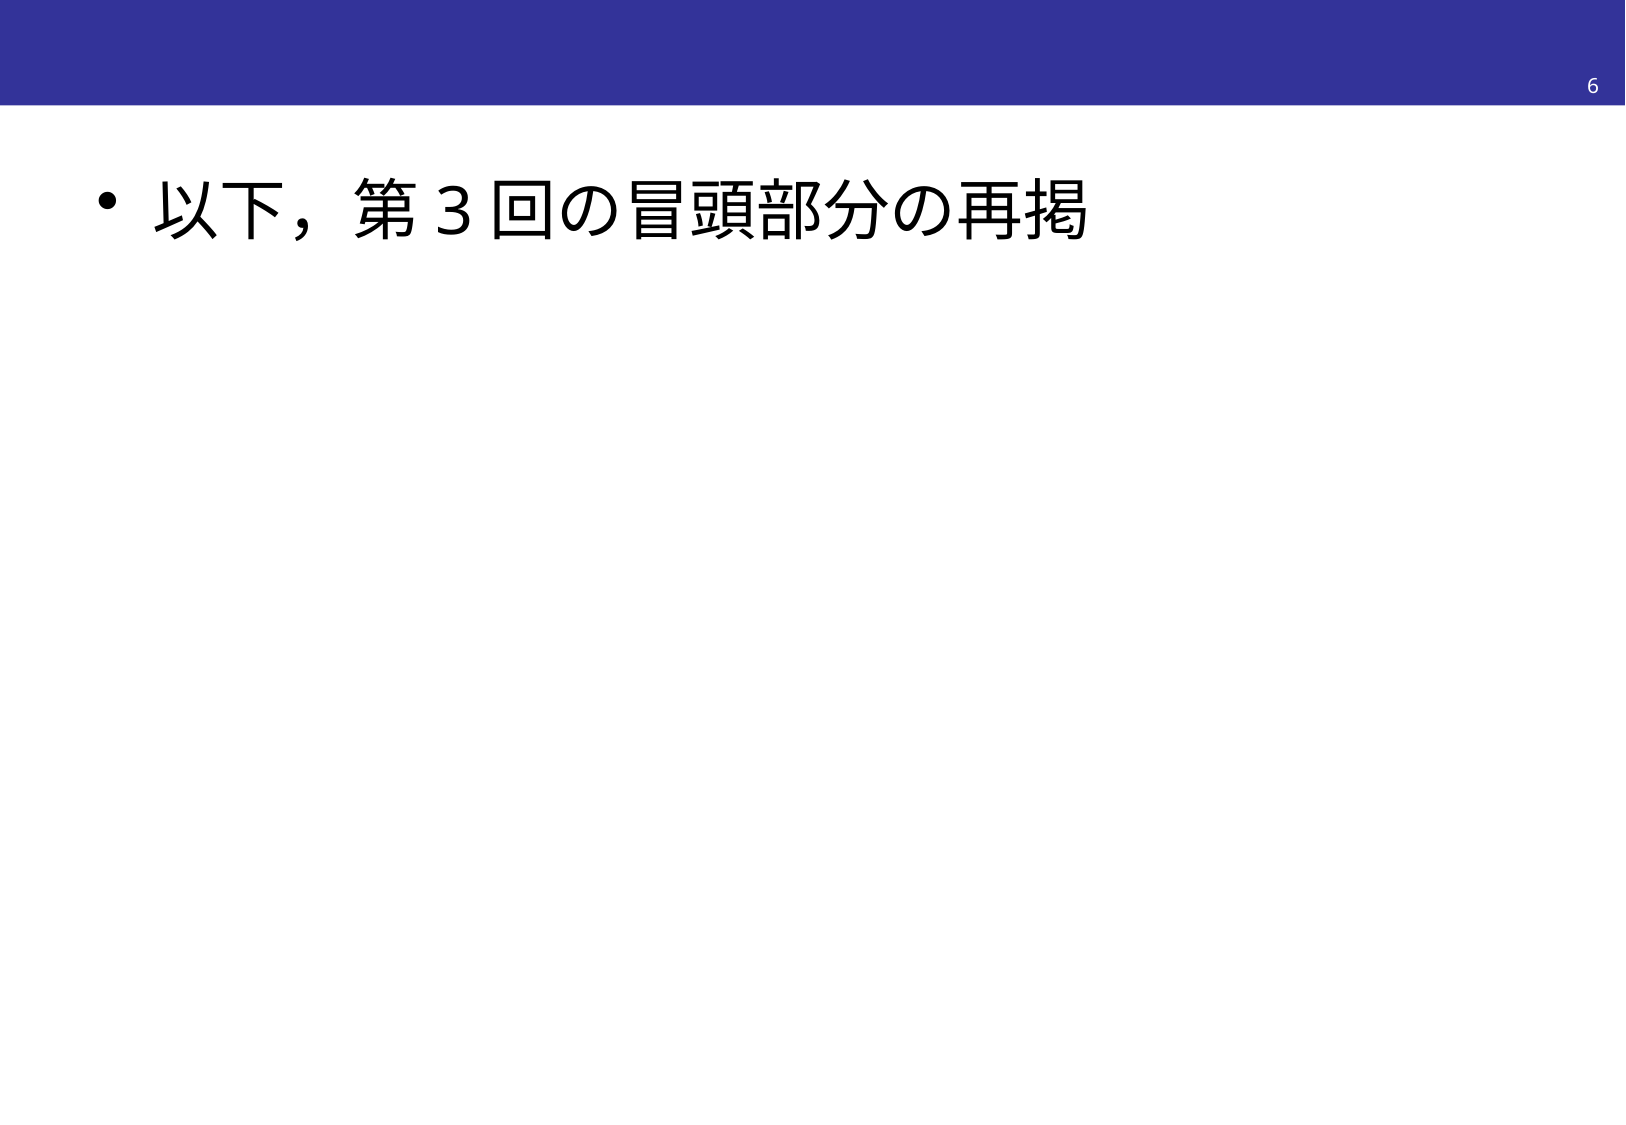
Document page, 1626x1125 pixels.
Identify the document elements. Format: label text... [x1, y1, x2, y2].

slide_number 6 [1522, 65, 1614, 105]
list 以下，第3回の冒頭部分の再掲 [81, 160, 1544, 1005]
